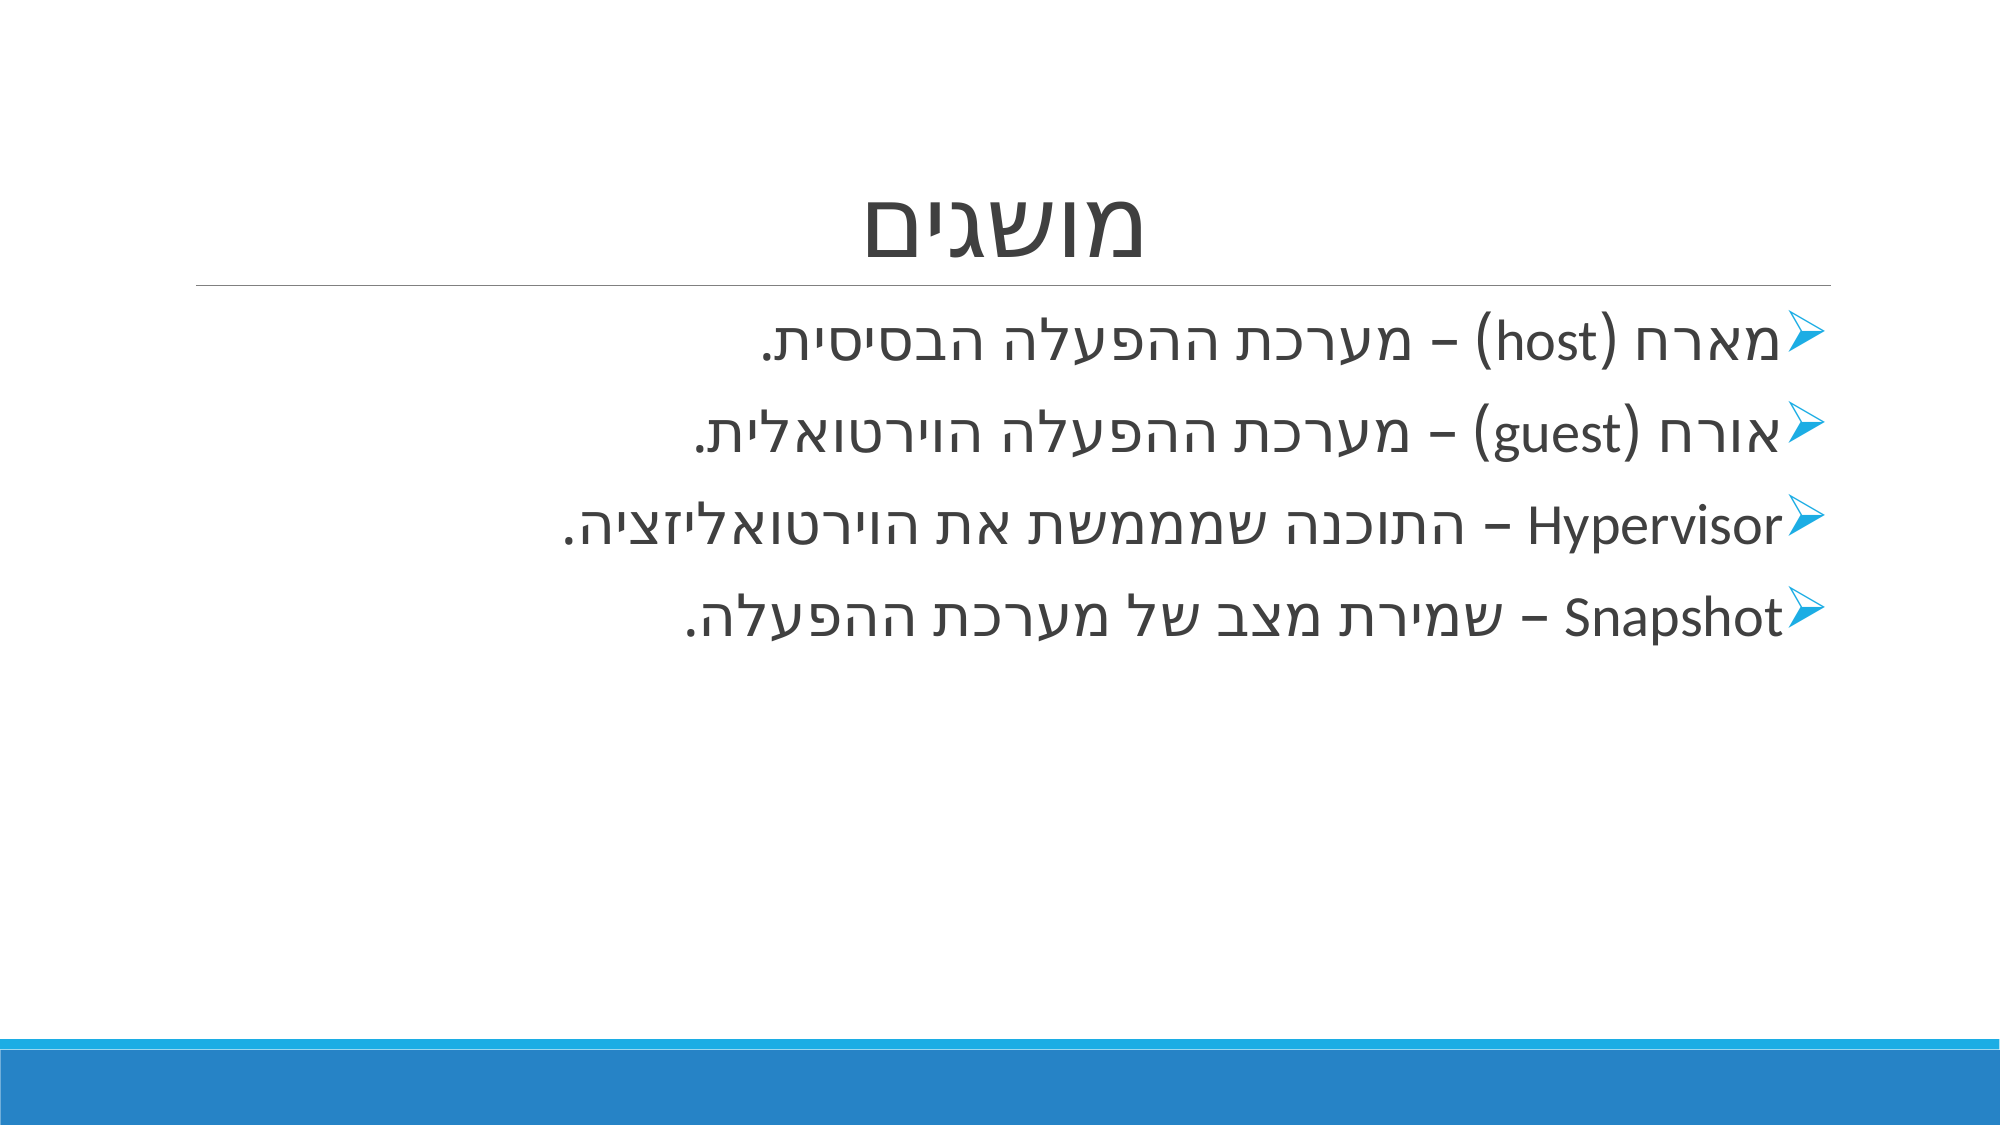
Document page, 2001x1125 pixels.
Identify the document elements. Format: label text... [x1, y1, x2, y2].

title מושגים [180, 47, 1830, 285]
list מארח (host) – מערכת ההפעלה הבסיסית. אורח (guest) – מערכת ההפעלה הוירטואלית. Hypervisor – התוכנה שמממשת את הוירטואליזציה. Snapshot – שמירת מצב של מערכת ההפעלה. [180, 302, 1830, 963]
